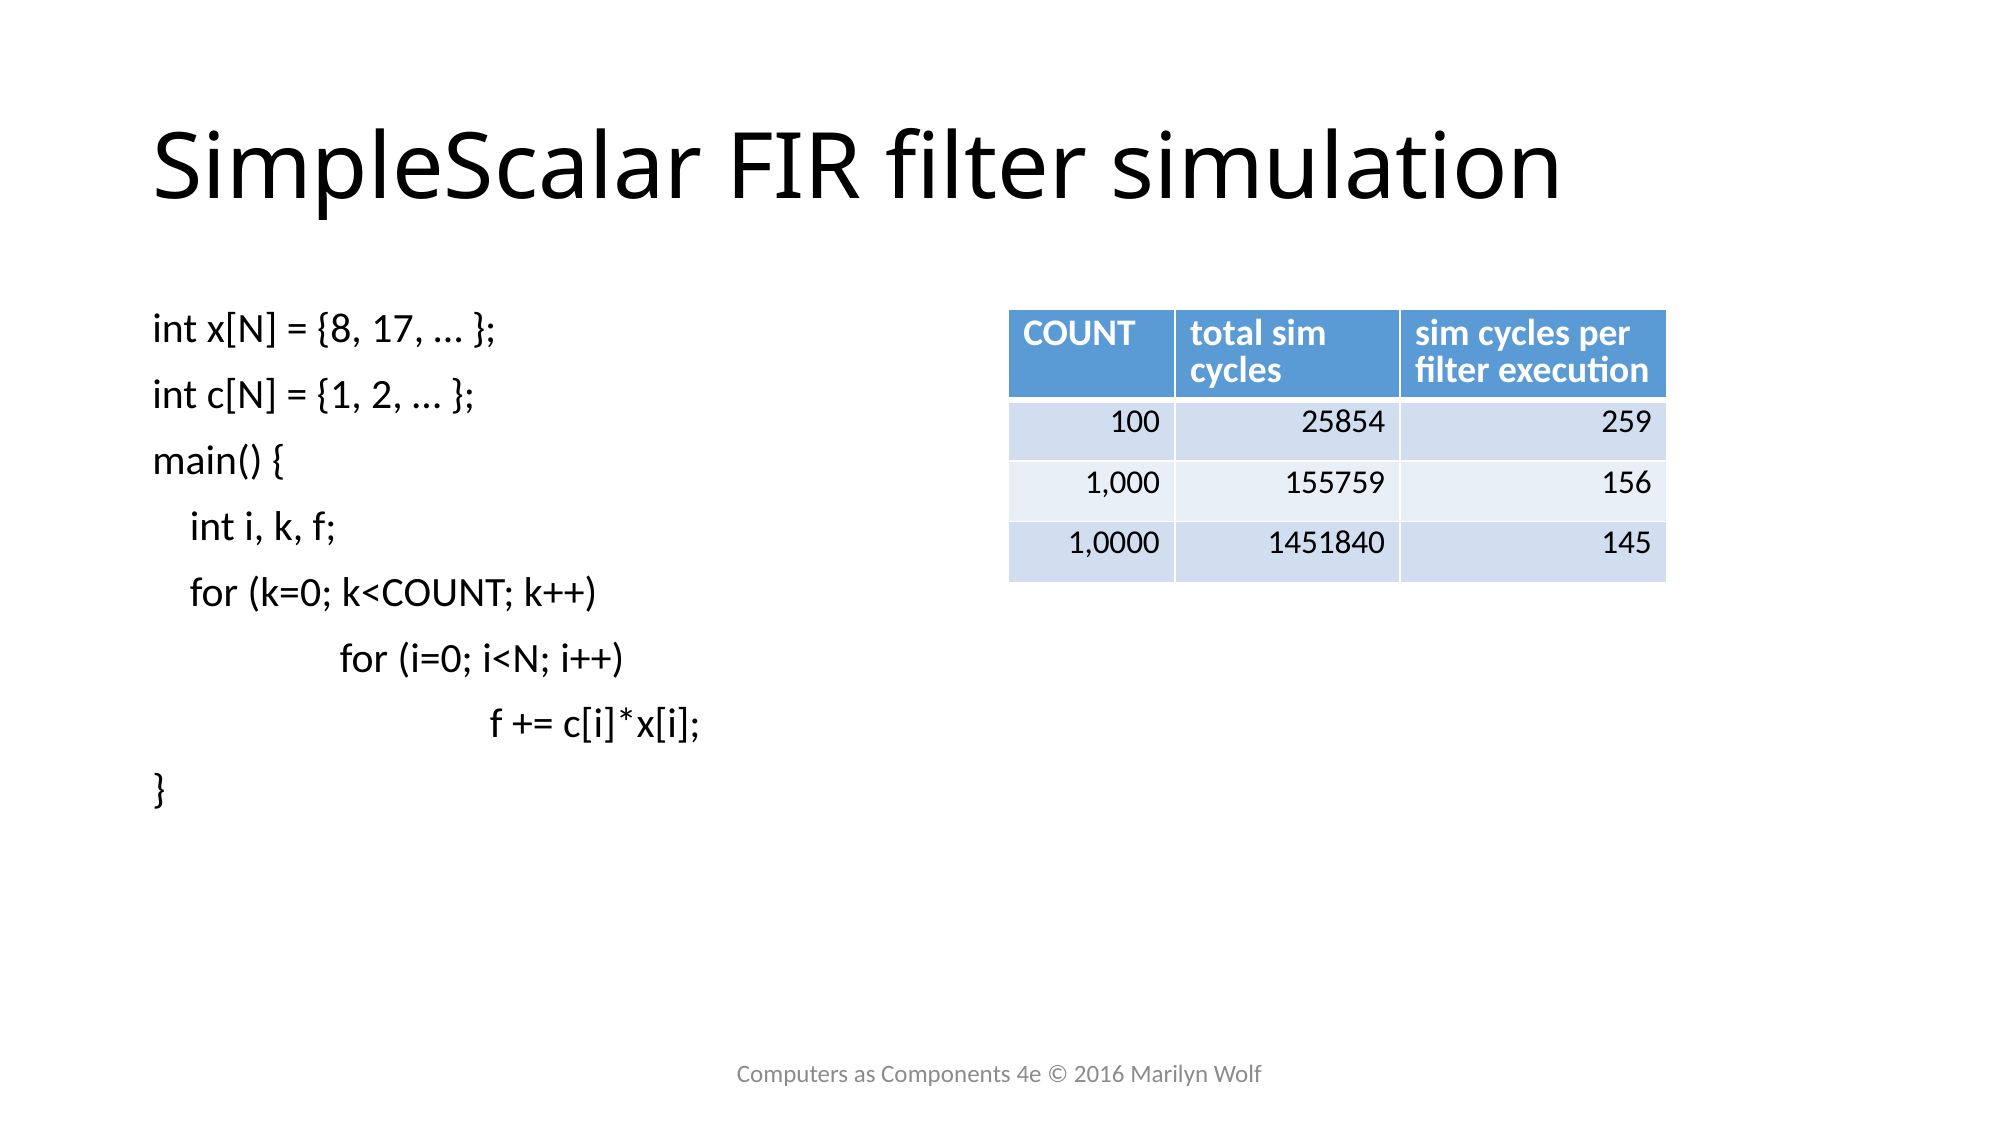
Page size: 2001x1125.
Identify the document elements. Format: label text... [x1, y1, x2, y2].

table_cell 1451840 [1176, 522, 1399, 582]
table_cell 100 [1009, 403, 1174, 460]
table_cell 145 [1401, 522, 1666, 582]
table_cell 1,000 [1009, 462, 1174, 521]
footer Computers as Components 4e © 2016 Marilyn Wolf [662, 1042, 1338, 1103]
table_cell 1,0000 [1009, 522, 1174, 582]
title SimpleScalar FIR filter simulation [137, 59, 1863, 278]
list int x[N] = {8, 17, … }; int c[N] = {1, 2, … }; main() { int i, k, f; for (k=0; k<COUNT; k++) for (i=0; i<N; i++) f += c[i]*x[i]; } [137, 299, 988, 1014]
table_header COUNT [1009, 310, 1174, 397]
table_cell 156 [1401, 462, 1666, 521]
table_header total sim cycles [1176, 310, 1399, 397]
table_cell 259 [1401, 403, 1666, 460]
table_cell 25854 [1176, 403, 1399, 460]
table_cell 155759 [1176, 462, 1399, 521]
table_header sim cycles per filter execution [1401, 310, 1666, 397]
